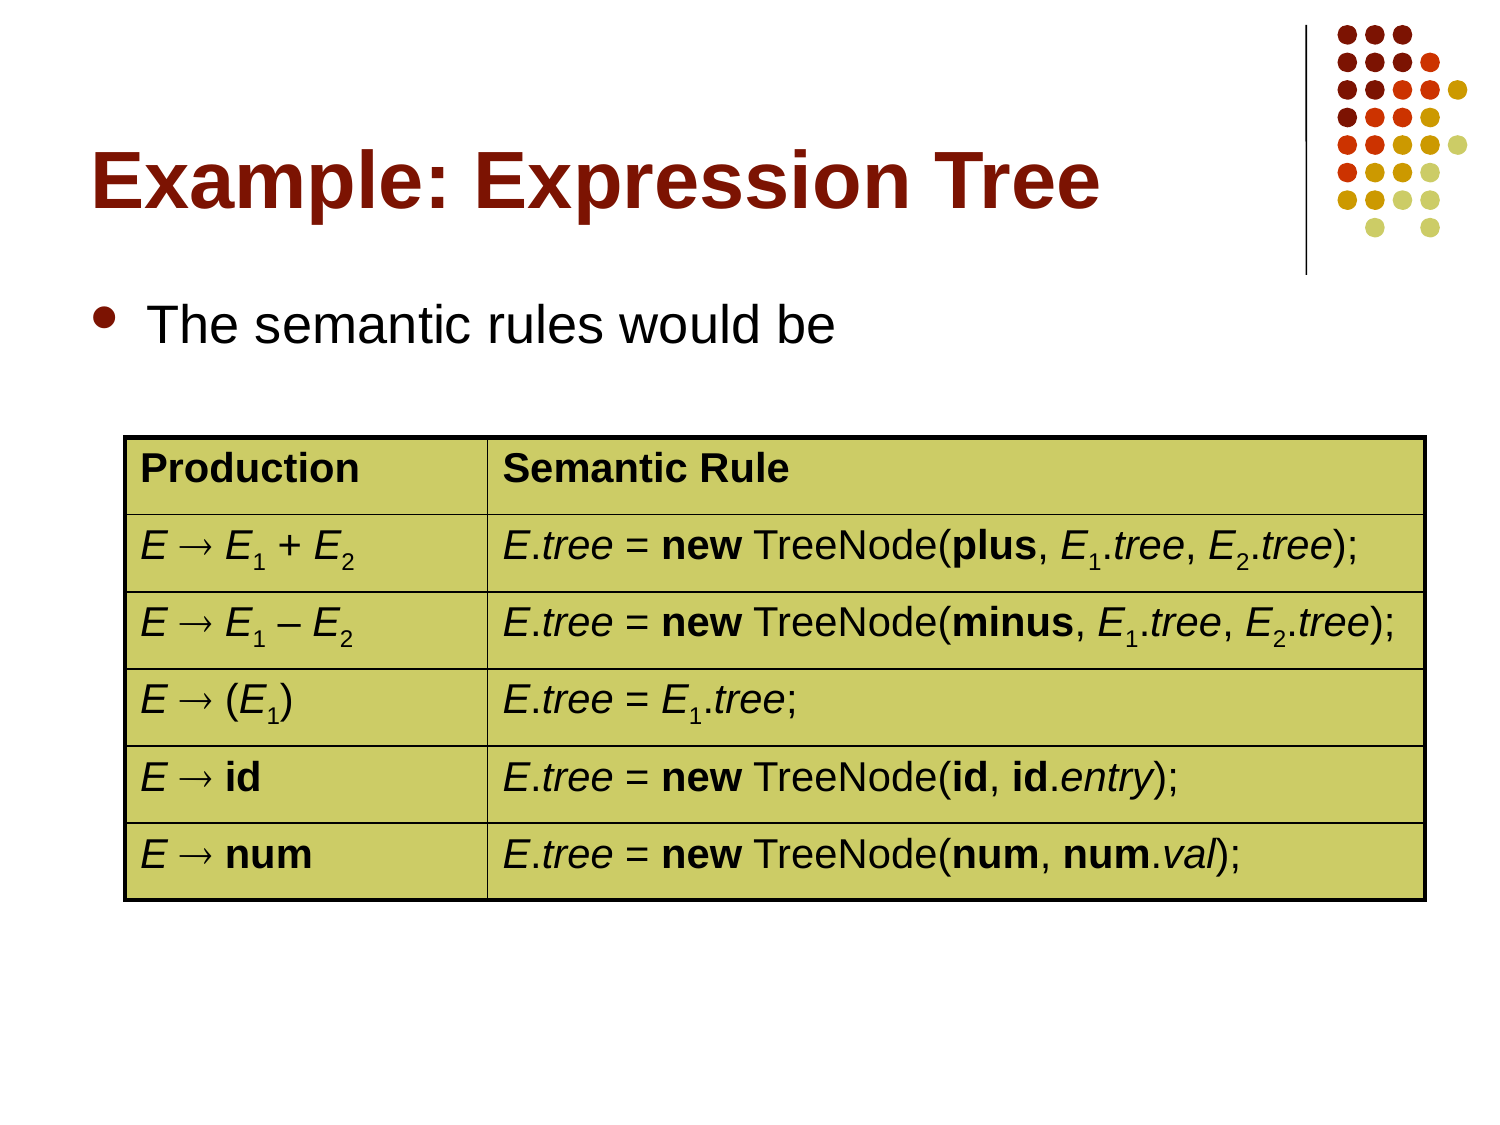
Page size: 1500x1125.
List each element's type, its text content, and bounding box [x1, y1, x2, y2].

list The semantic rules would be [74, 281, 1363, 1006]
table_cell E  id [127, 747, 487, 822]
table_cell E.tree = new TreeNode(id, id.entry); [488, 747, 1423, 822]
table_cell E  E1 + E2 [127, 515, 487, 591]
table_cell E.tree = new TreeNode(minus, E1.tree, E2.tree); [488, 593, 1423, 668]
table_cell E  E1 – E2 [127, 593, 487, 668]
table_cell E.tree = new TreeNode(num, num.val); [488, 824, 1423, 898]
table_cell E  num [127, 824, 487, 898]
table_cell E.tree = new TreeNode(plus, E1.tree, E2.tree); [488, 515, 1423, 591]
table_header Semantic Rule [488, 440, 1423, 514]
title Example: Expression Tree [74, 19, 1313, 233]
table_cell E.tree = E1.tree; [488, 670, 1423, 745]
table_cell E  (E1) [127, 670, 487, 745]
table_header Production [127, 440, 487, 514]
